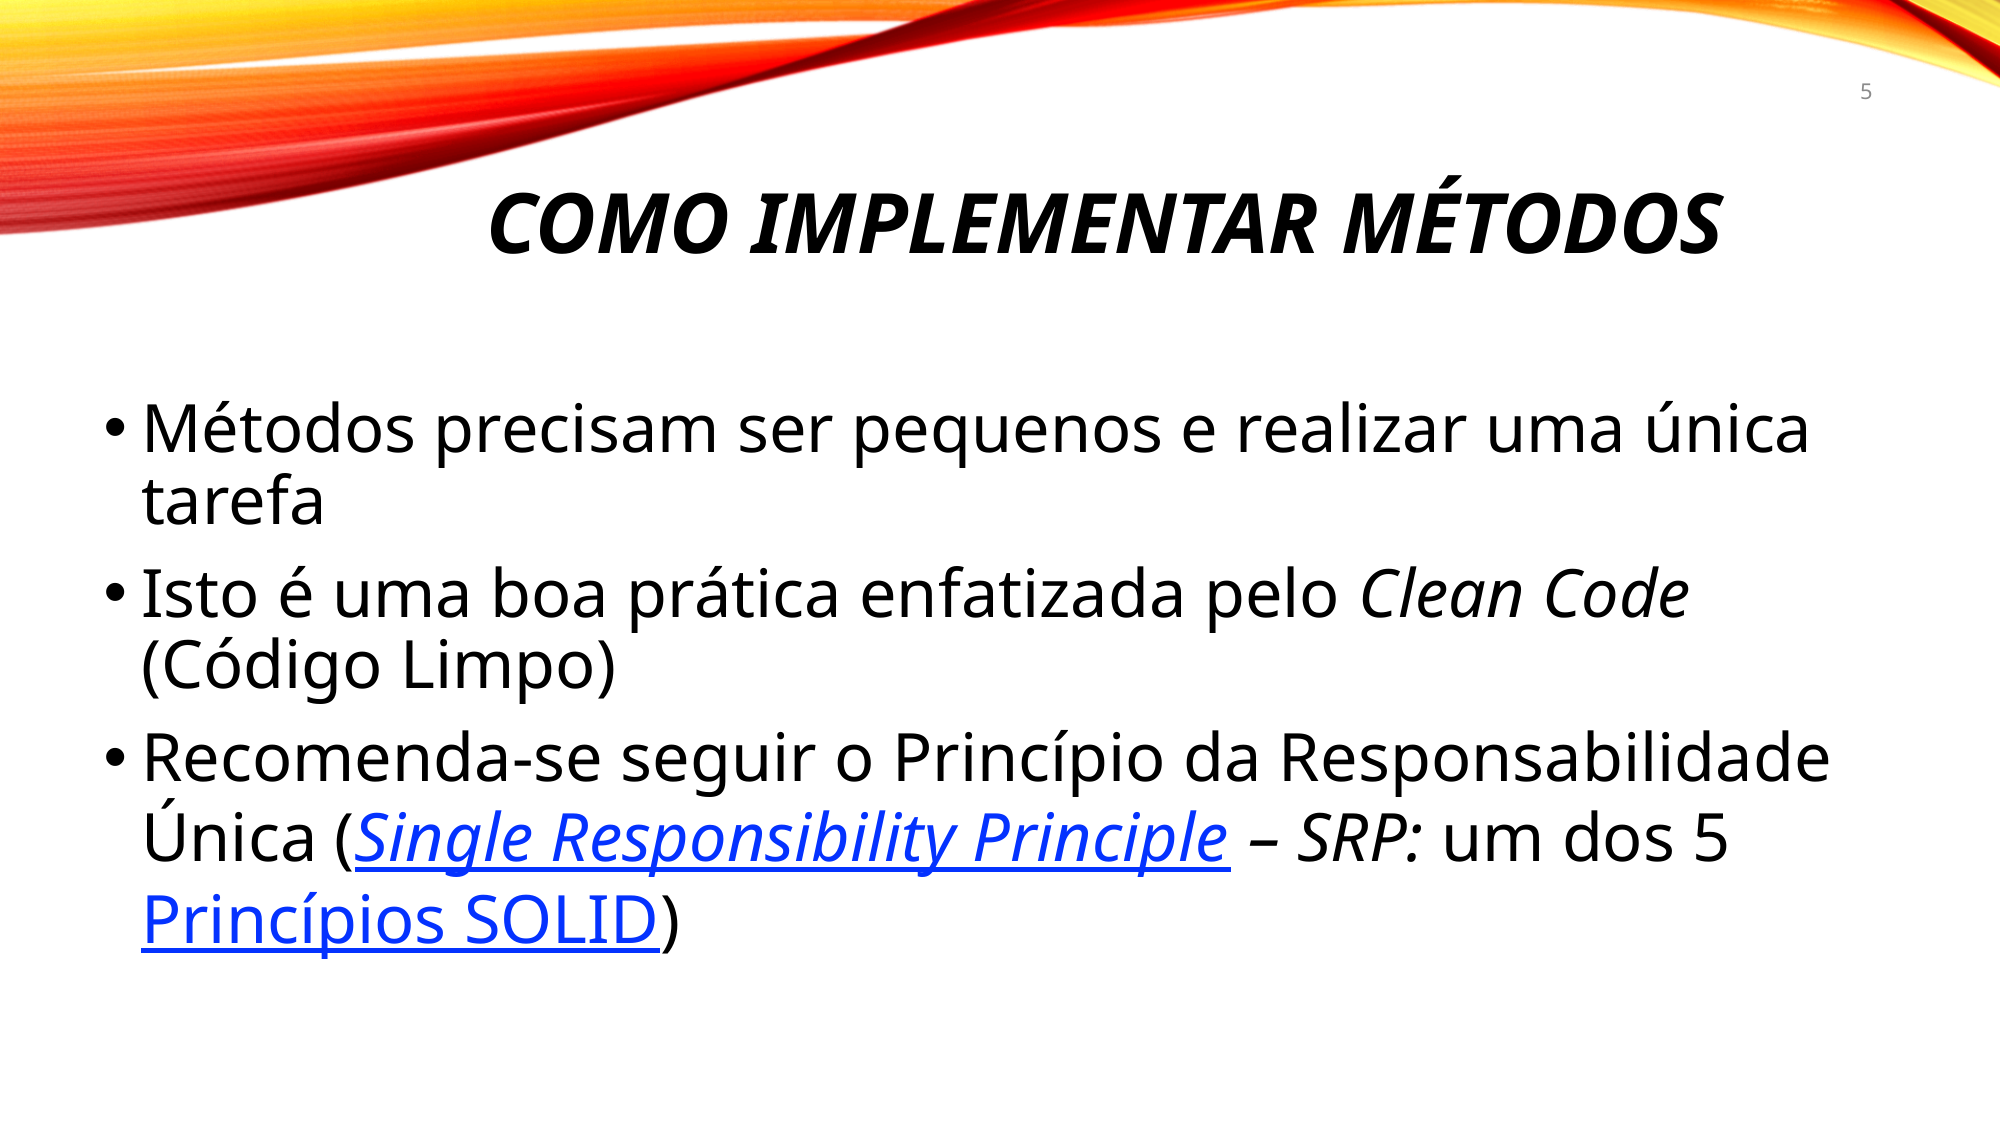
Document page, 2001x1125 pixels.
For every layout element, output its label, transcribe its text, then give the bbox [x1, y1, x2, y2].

title Como implementar métodos [323, 102, 1888, 350]
slide_number 5 [1437, 62, 1888, 123]
picture [0, 0, 2000, 237]
list Métodos precisam ser pequenos e realizar uma única tarefa Isto é uma boa prática enfatizada pelo Clean Code (Código Limpo) Recomenda-se seguir o Princípio da Responsabilidade Única (Single Responsibility Principle – SRP: um dos 5 Princípios SOLID) [88, 386, 1920, 1007]
